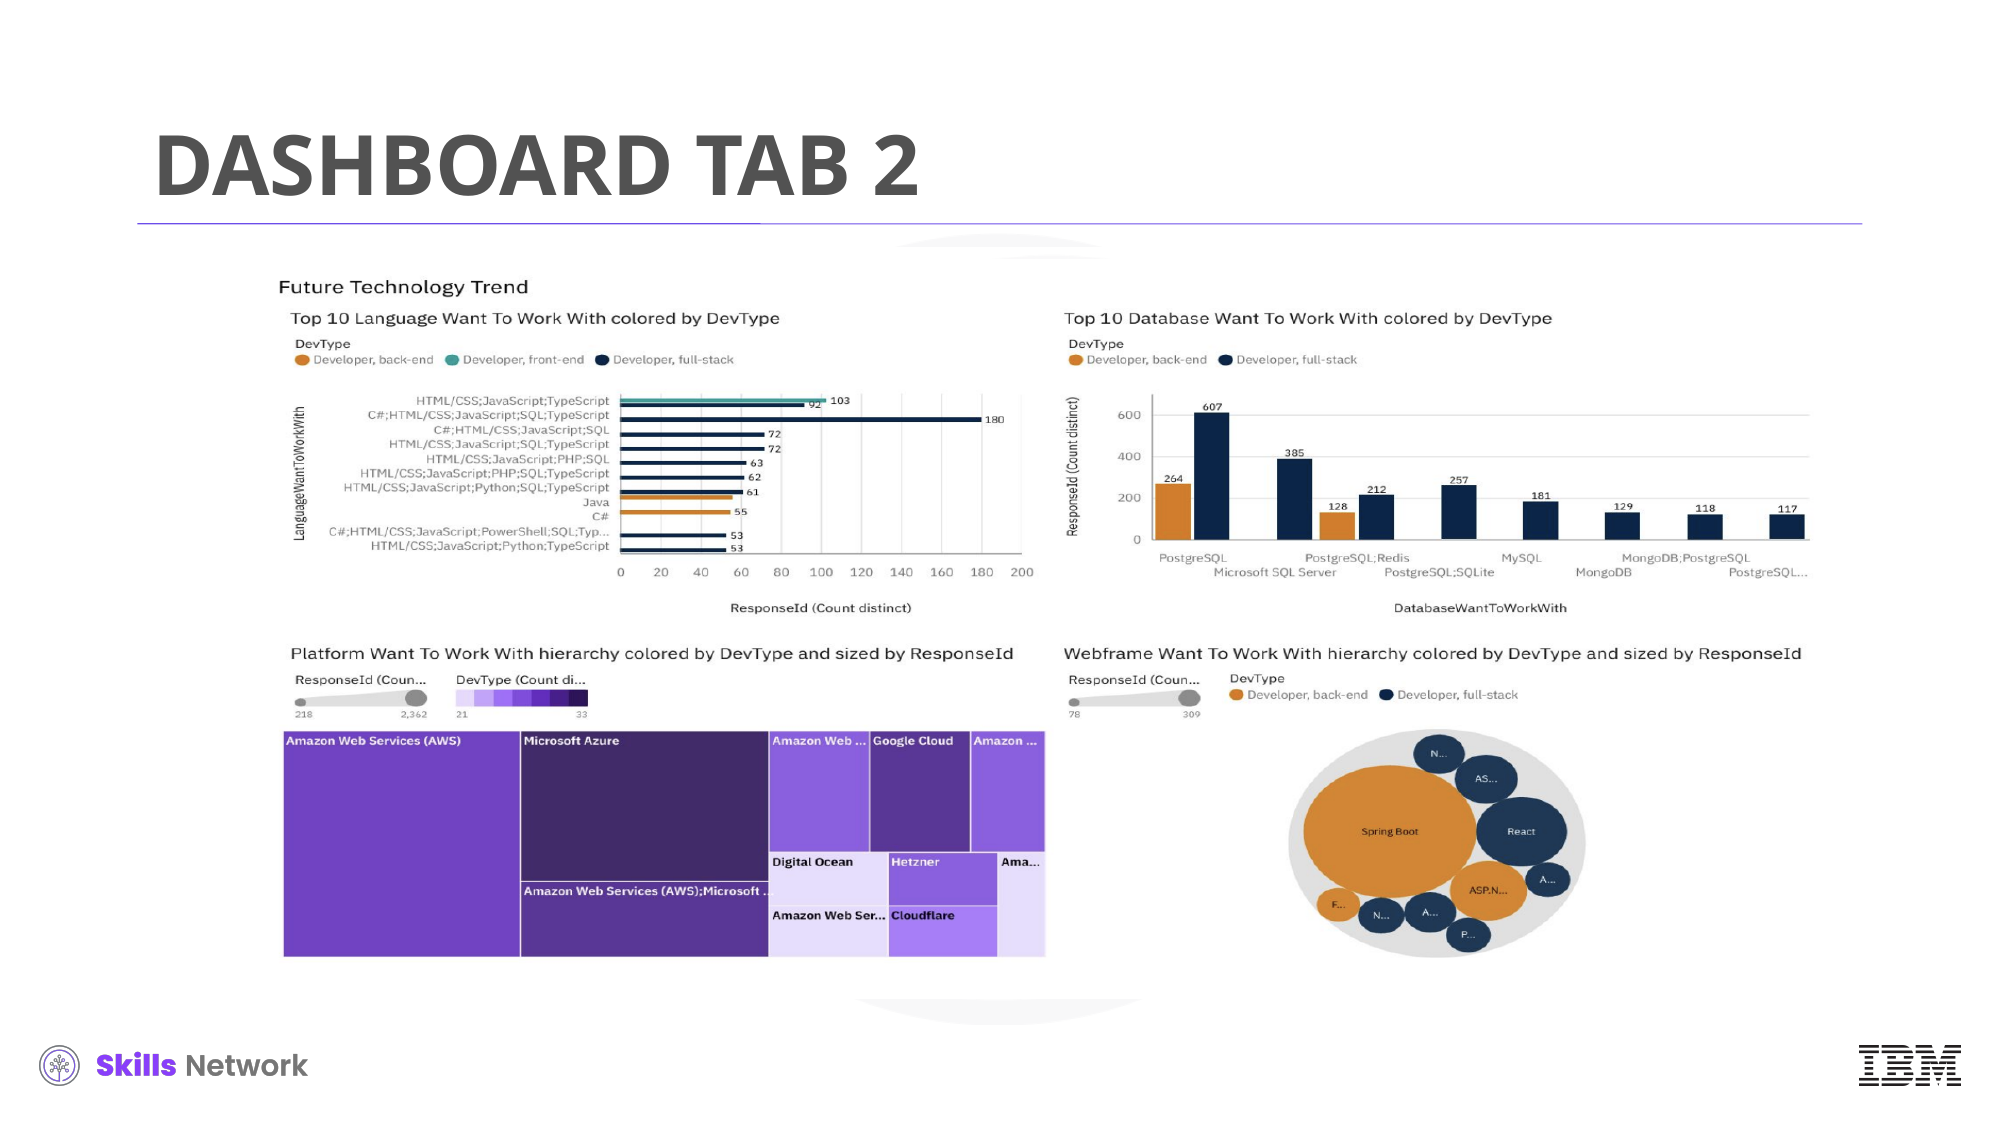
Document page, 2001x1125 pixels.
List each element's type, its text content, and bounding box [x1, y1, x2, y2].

title DASHBOARD TAB 2 [137, 59, 1863, 247]
picture [39, 1045, 308, 1086]
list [137, 247, 1976, 999]
picture [1859, 1045, 1961, 1086]
